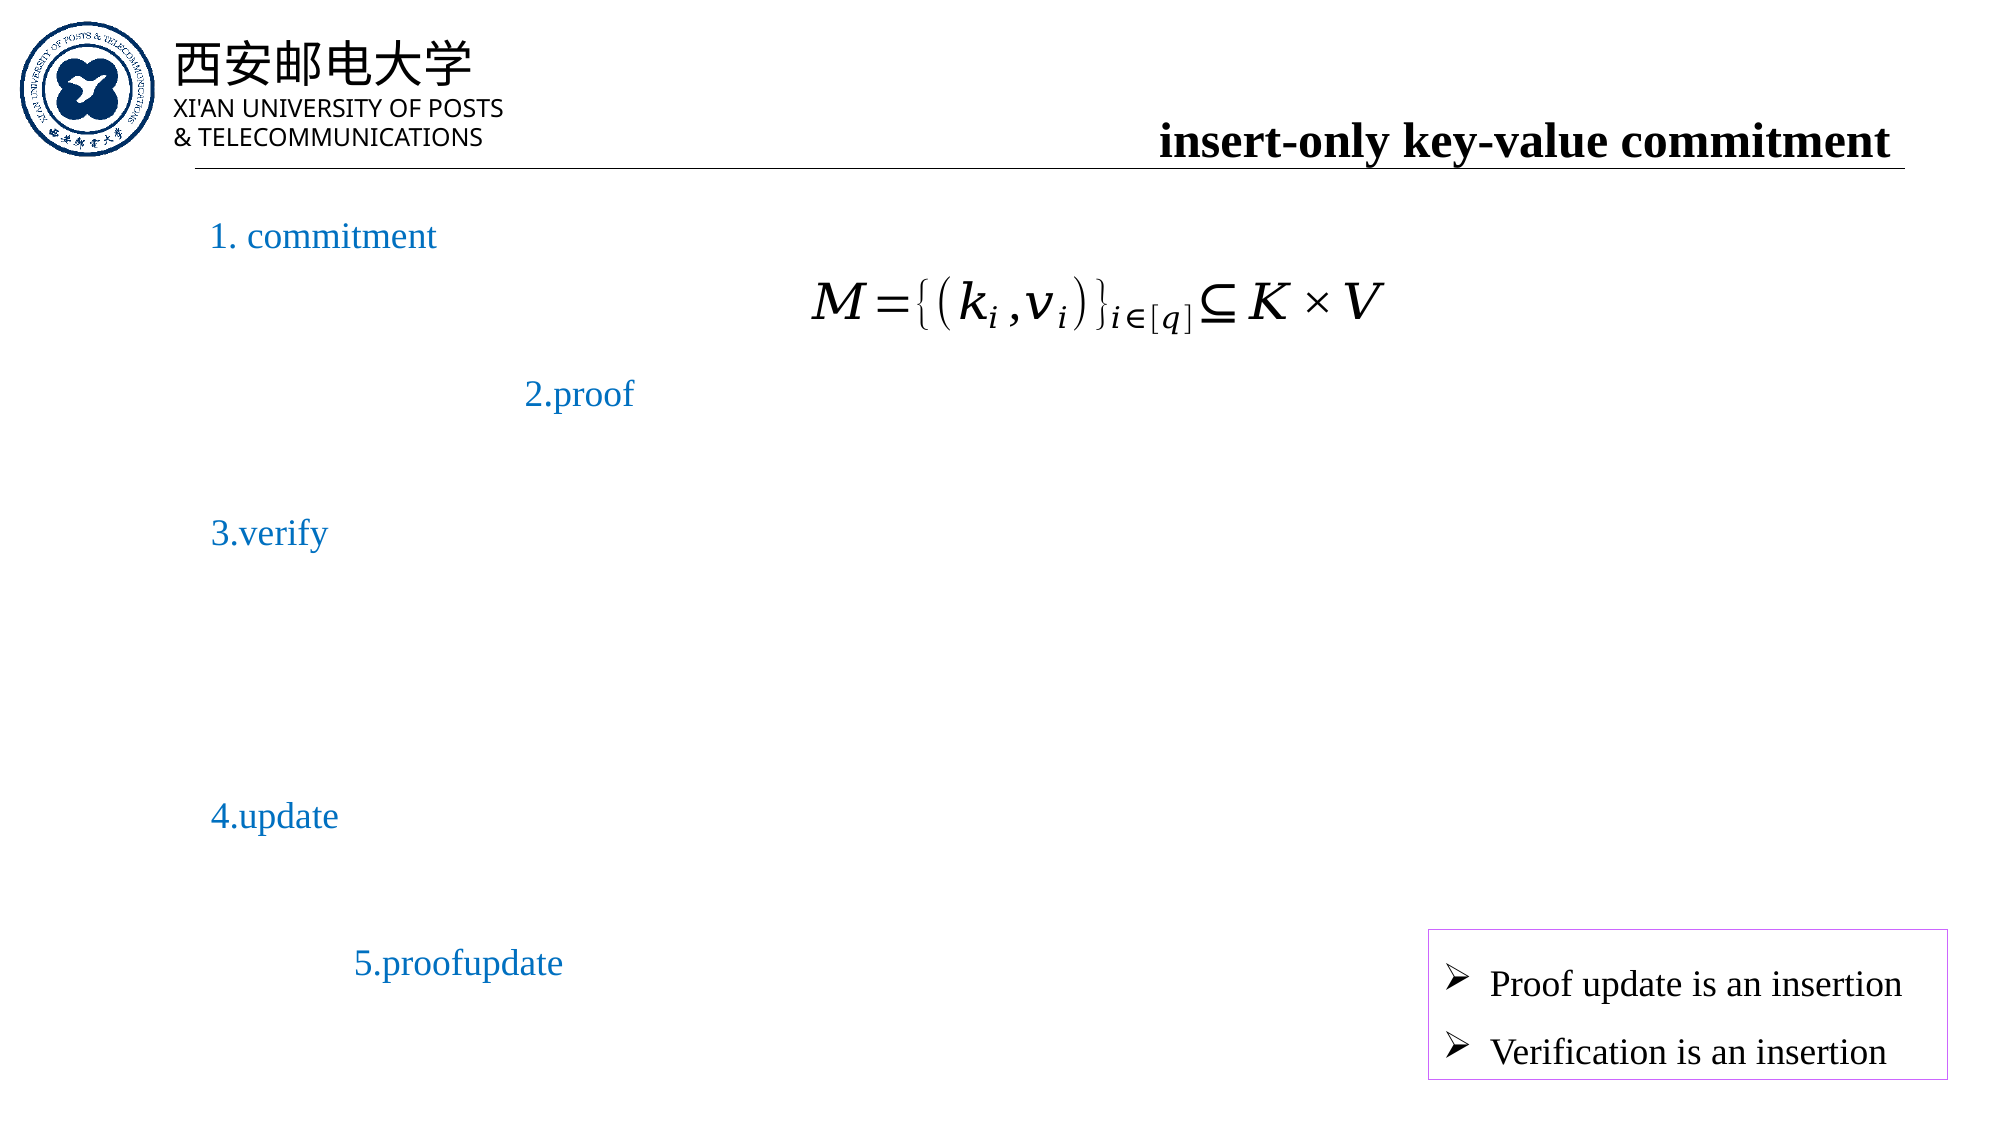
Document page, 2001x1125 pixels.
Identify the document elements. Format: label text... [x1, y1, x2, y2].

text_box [15, 17, 607, 161]
text_box insert-only key-value commitment [1144, 99, 1929, 175]
text_box Proof update is an insertion Verification is an insertion [1428, 929, 1948, 1080]
